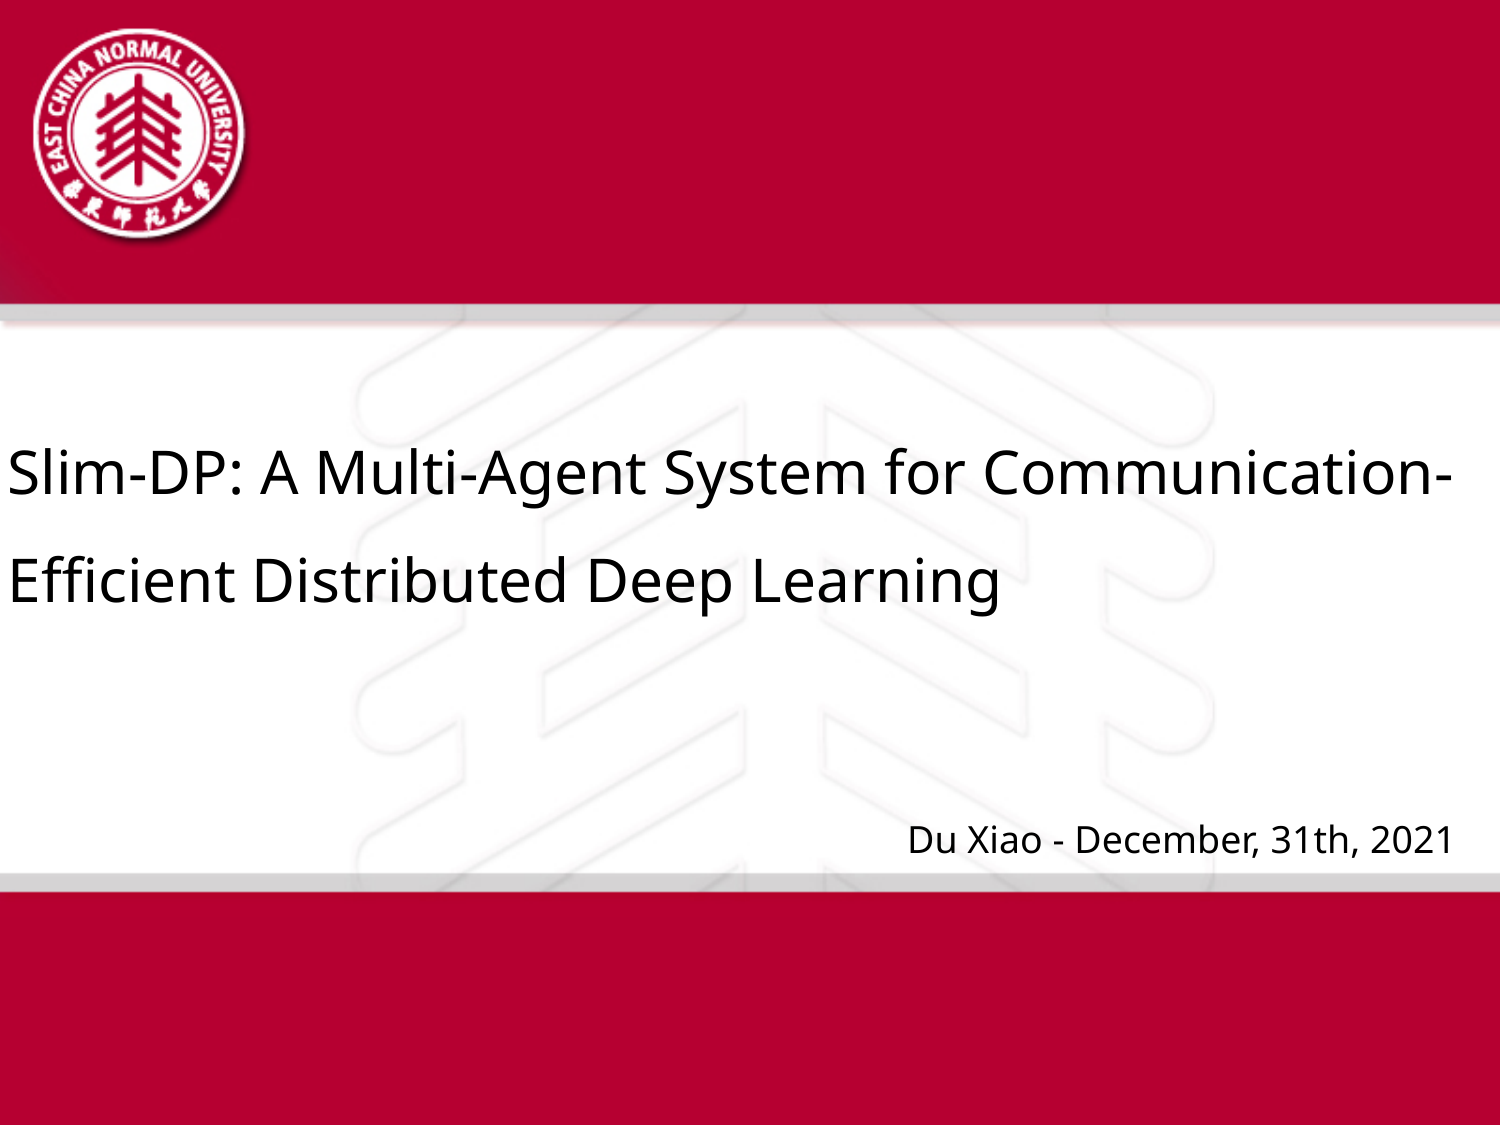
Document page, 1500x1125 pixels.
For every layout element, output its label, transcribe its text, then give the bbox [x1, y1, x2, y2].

text_box Slim-DP: A Multi-Agent System for Communication-Efficient Distributed Deep Learning [0, 390, 1477, 623]
text_box Du Xiao - December, 31th, 2021 [899, 809, 1465, 869]
picture [0, 0, 1500, 1125]
